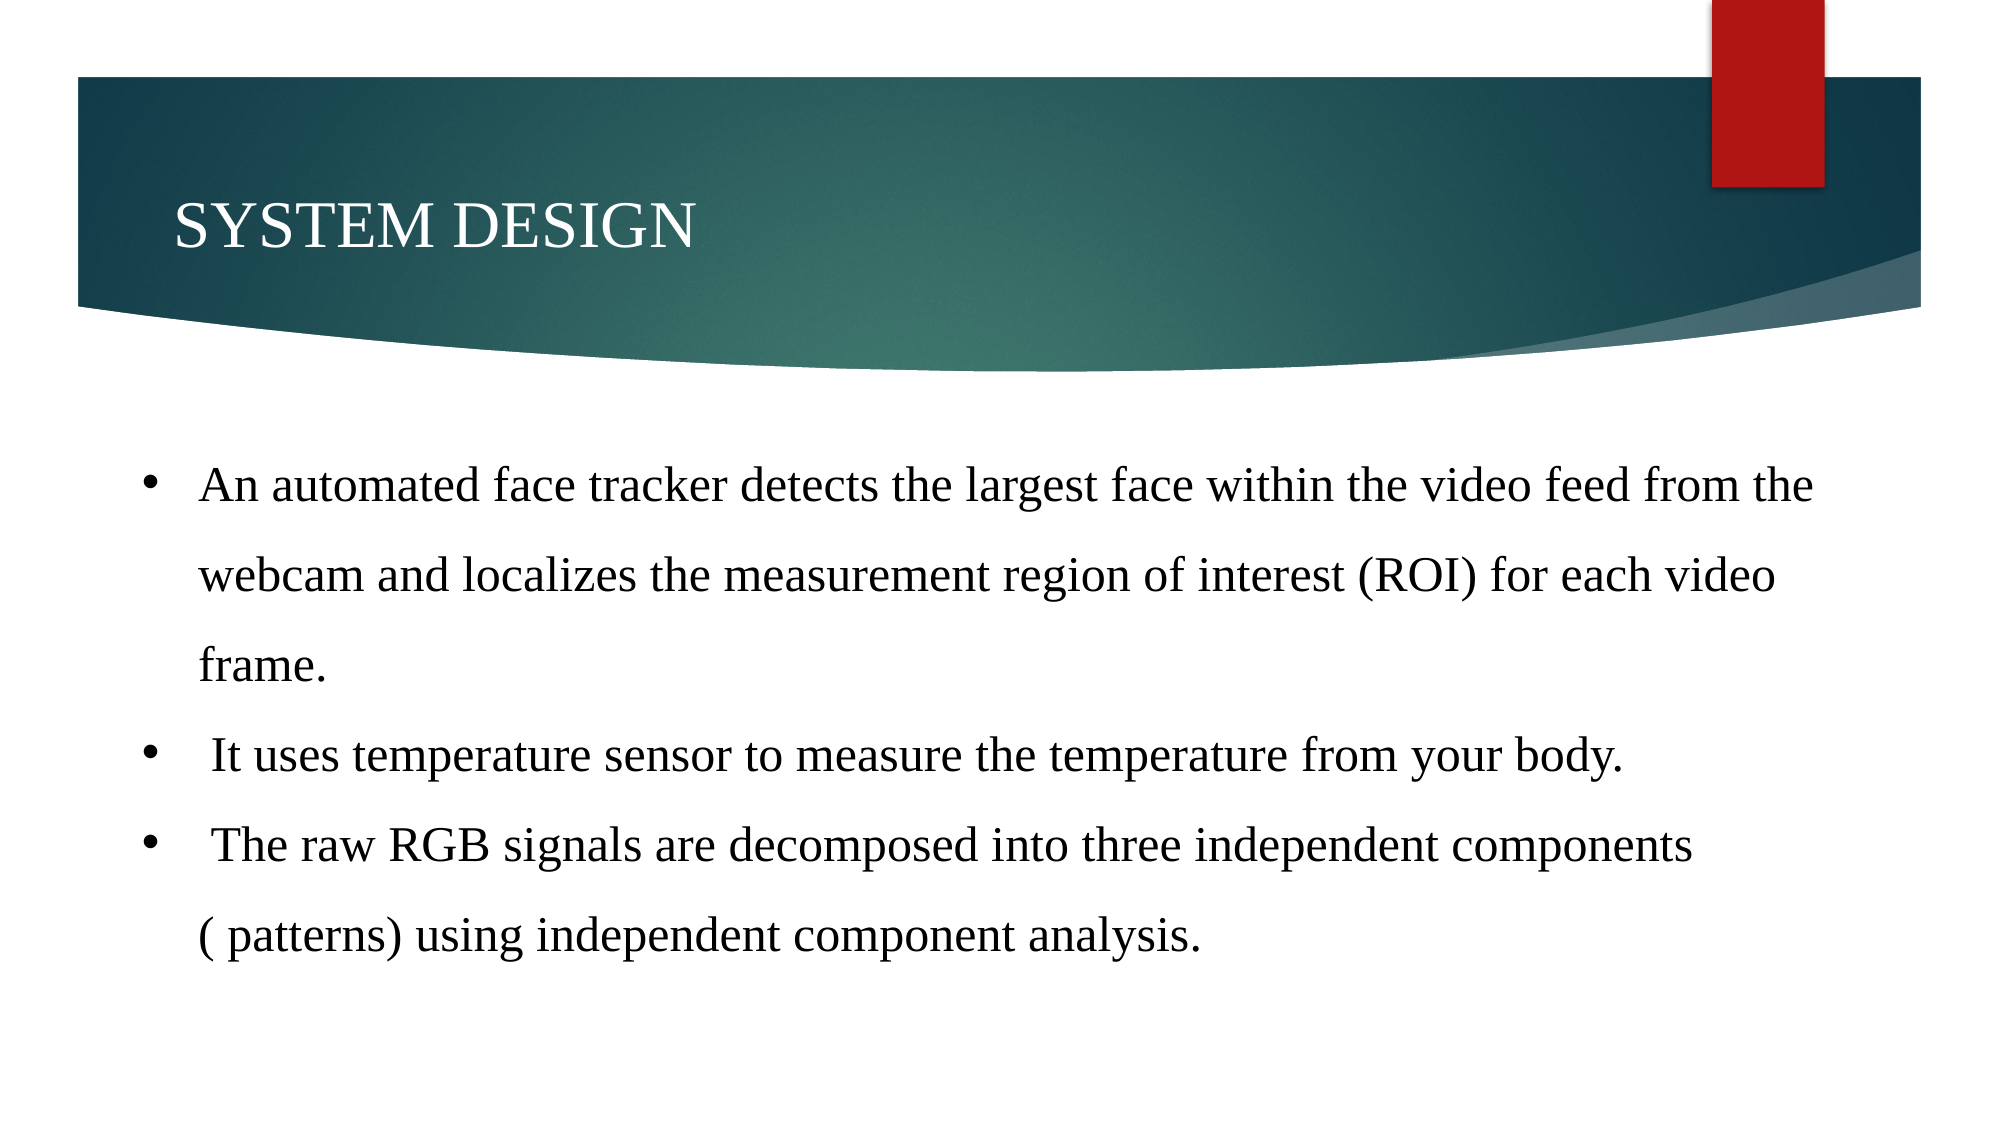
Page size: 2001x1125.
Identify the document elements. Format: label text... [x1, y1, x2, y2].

text_box SYSTEM DESIGN [158, 173, 1830, 268]
text_box An automated face tracker detects the largest face within the video feed from the webcam and localizes the measurement region of interest (ROI) for each video frame. It uses temperature sensor to measure the temperature from your body. The raw RGB signals are decomposed into three independent components ( patterns) using independent component analysis. [127, 413, 1873, 969]
